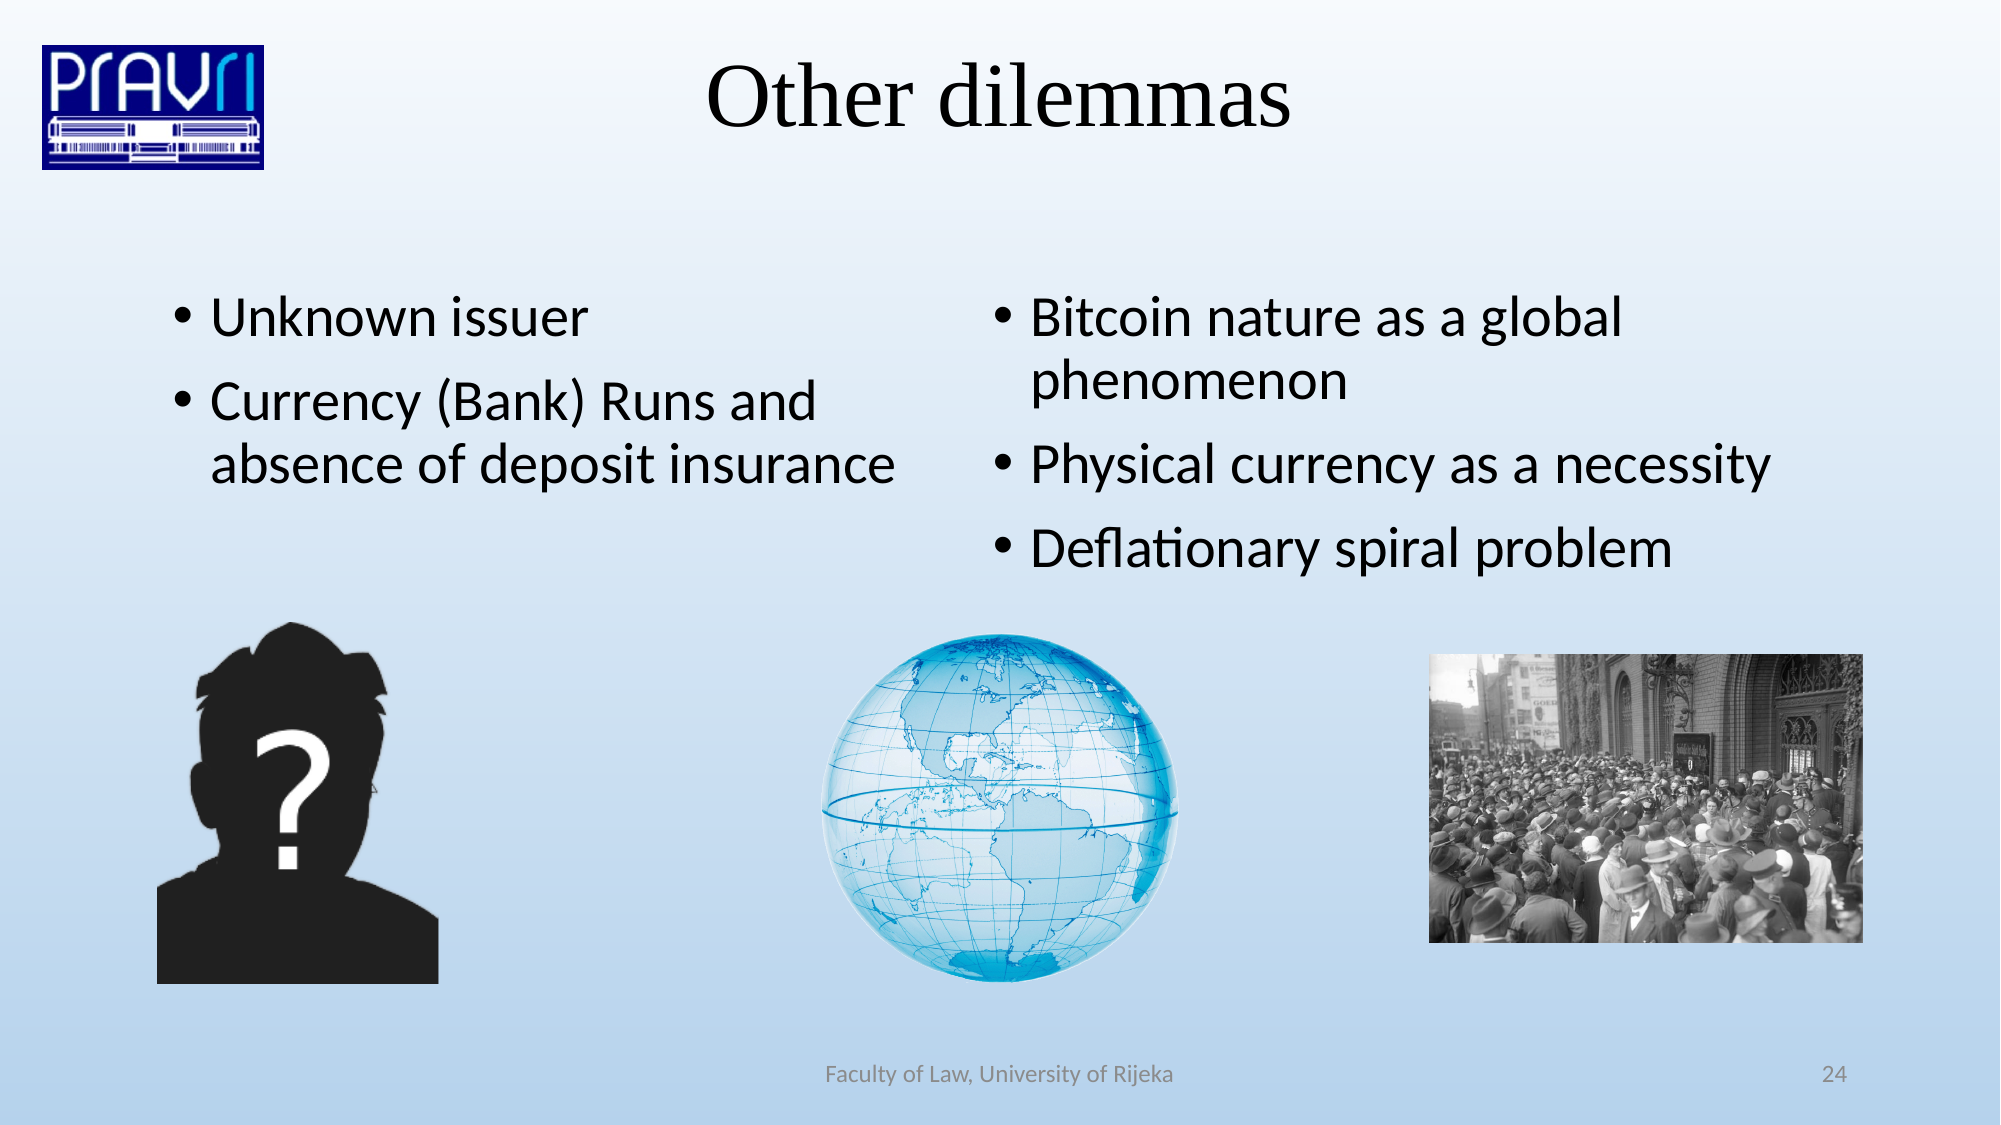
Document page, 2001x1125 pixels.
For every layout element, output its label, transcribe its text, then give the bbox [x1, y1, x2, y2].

footer Faculty of Law, University of Rijeka [662, 1042, 1338, 1103]
slide_number 24 [1412, 1042, 1863, 1103]
picture [1429, 654, 1863, 943]
text_box Bitcoin nature as a global phenomenon Physical currency as a necessity Deflationary spiral problem [977, 279, 1949, 993]
picture [821, 633, 1179, 984]
list Unknown issuer Currency (Bank) Runs and absence of deposit insurance [157, 279, 977, 993]
picture [157, 622, 440, 984]
picture [42, 155, 264, 170]
title Other dilemmas [0, 39, 2000, 155]
